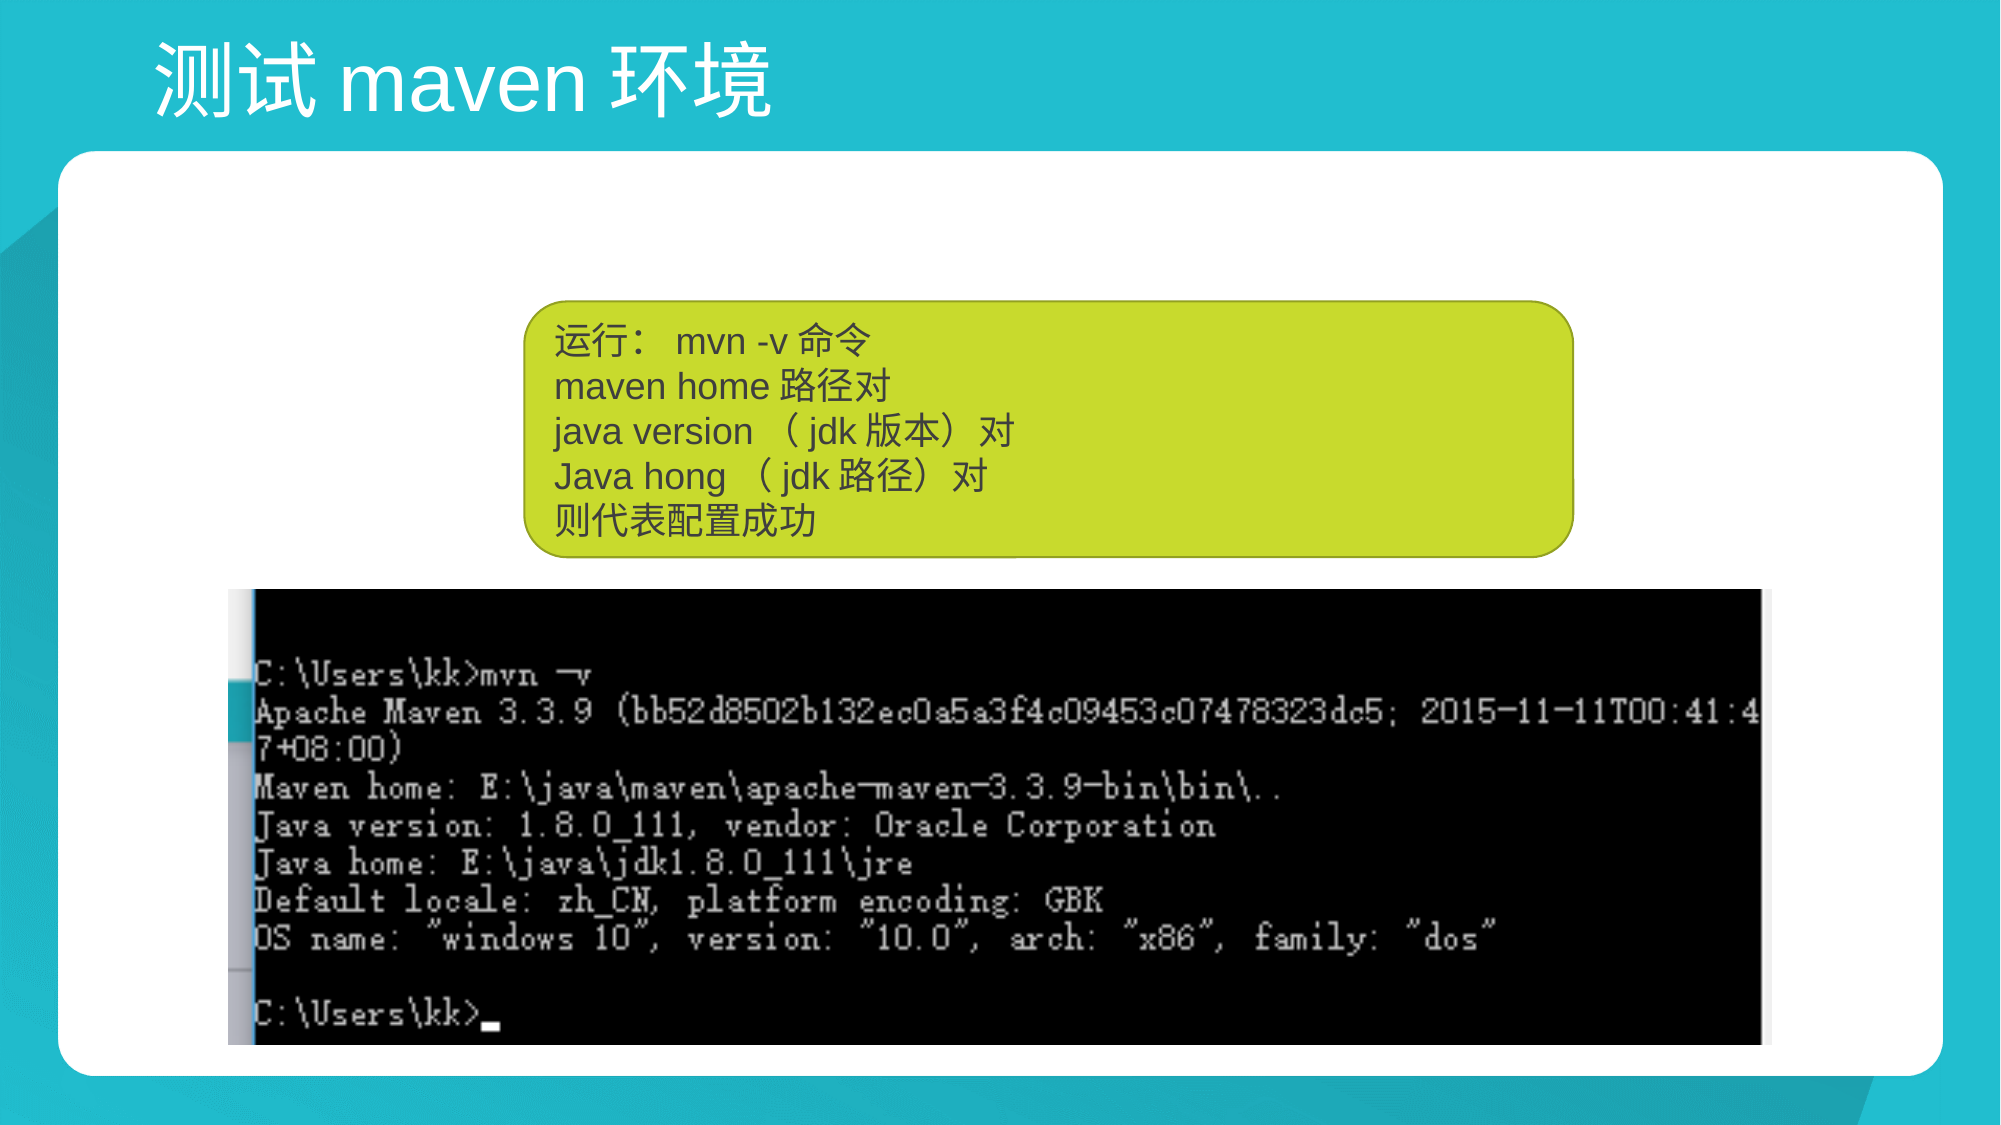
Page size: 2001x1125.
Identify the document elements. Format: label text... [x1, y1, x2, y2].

text_box [523, 310, 539, 549]
text_box 运行：mvn -v命令 maven home路径对 java version（jdk版本）对 Java hong（jdk路径）对 则代表配置成功 [539, 309, 1574, 550]
text_box [541, 550, 1556, 559]
picture [0, 0, 2001, 1125]
title 测试maven环境 [137, 26, 1863, 143]
text_box [540, 300, 1557, 309]
